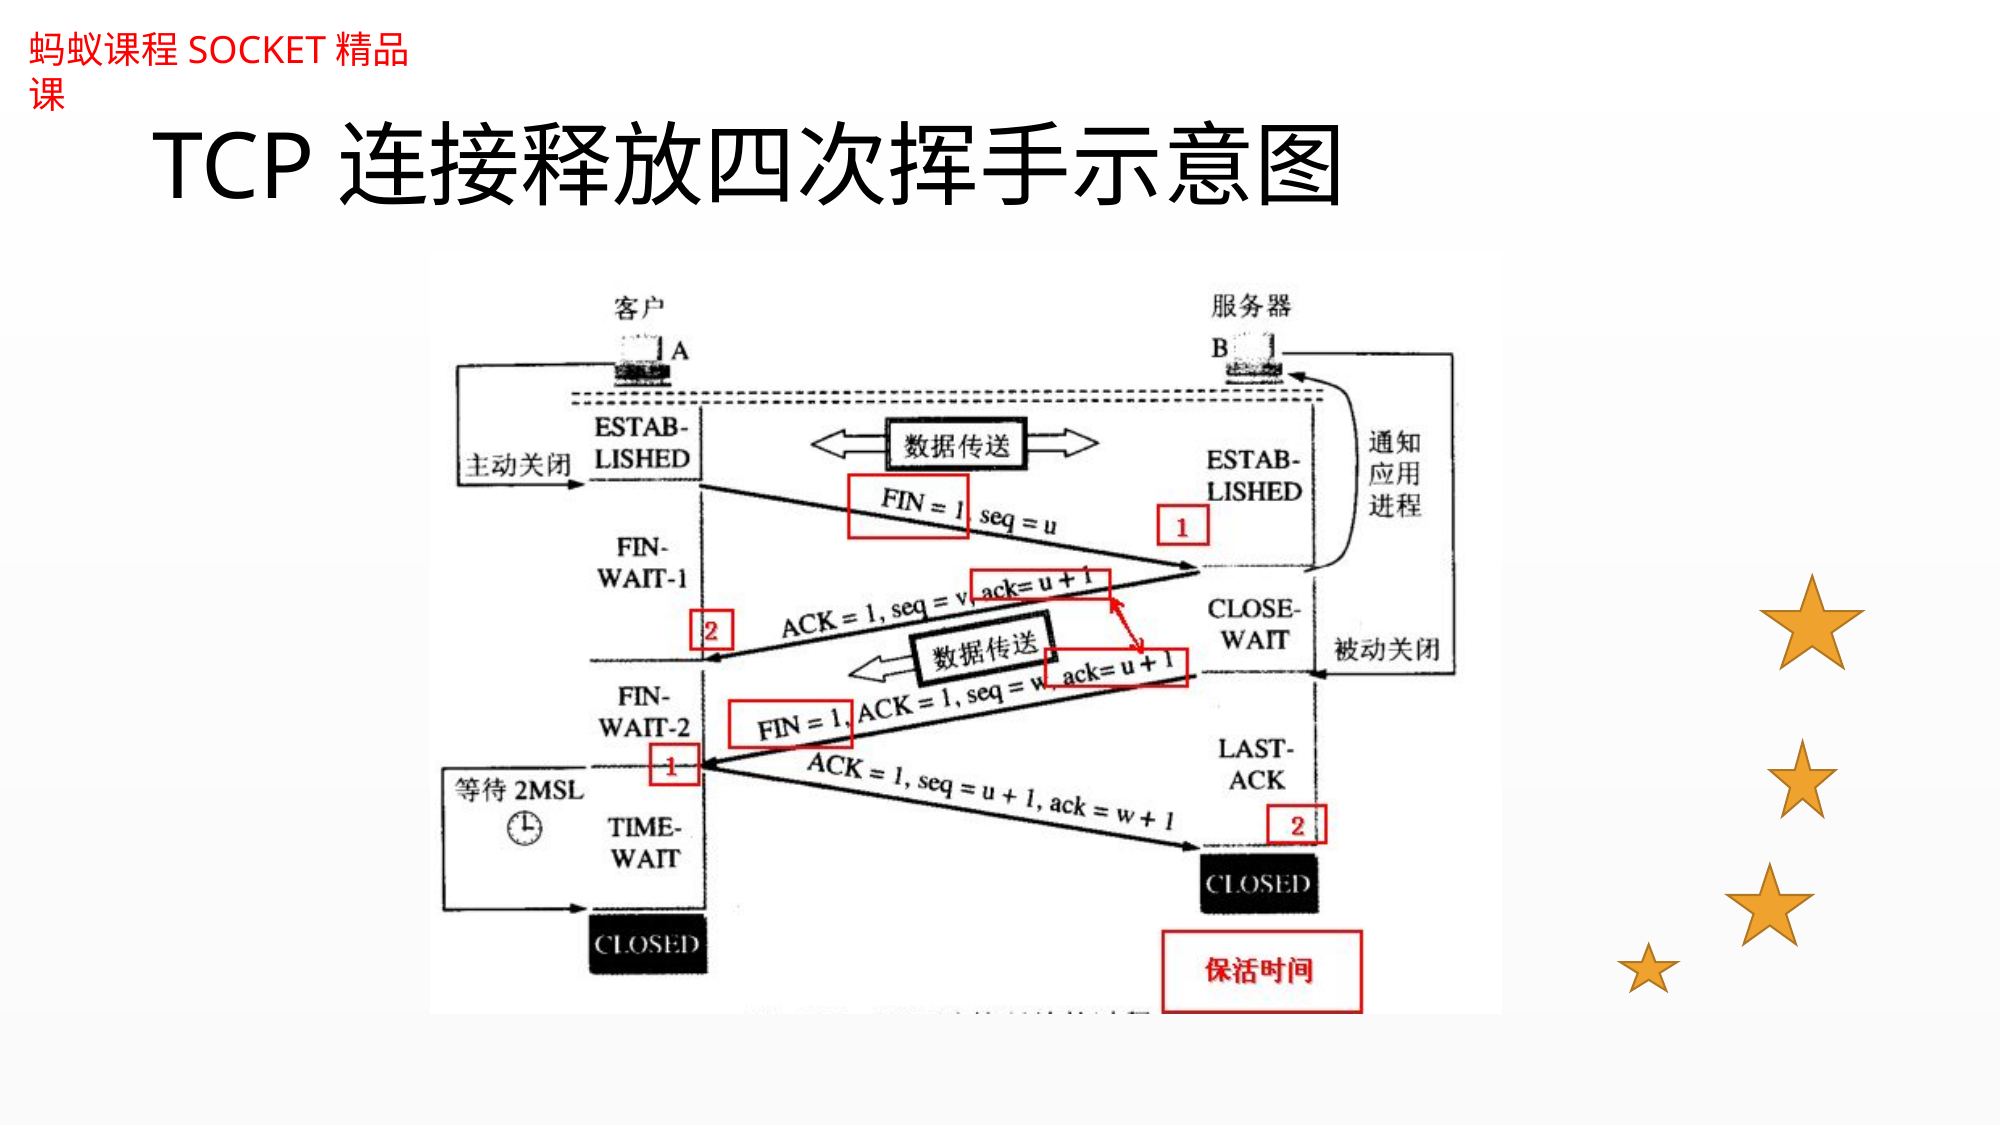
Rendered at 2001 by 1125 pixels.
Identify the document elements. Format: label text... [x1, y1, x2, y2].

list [430, 251, 1502, 1014]
title TCP连接释放四次挥手示意图 [137, 59, 1863, 278]
